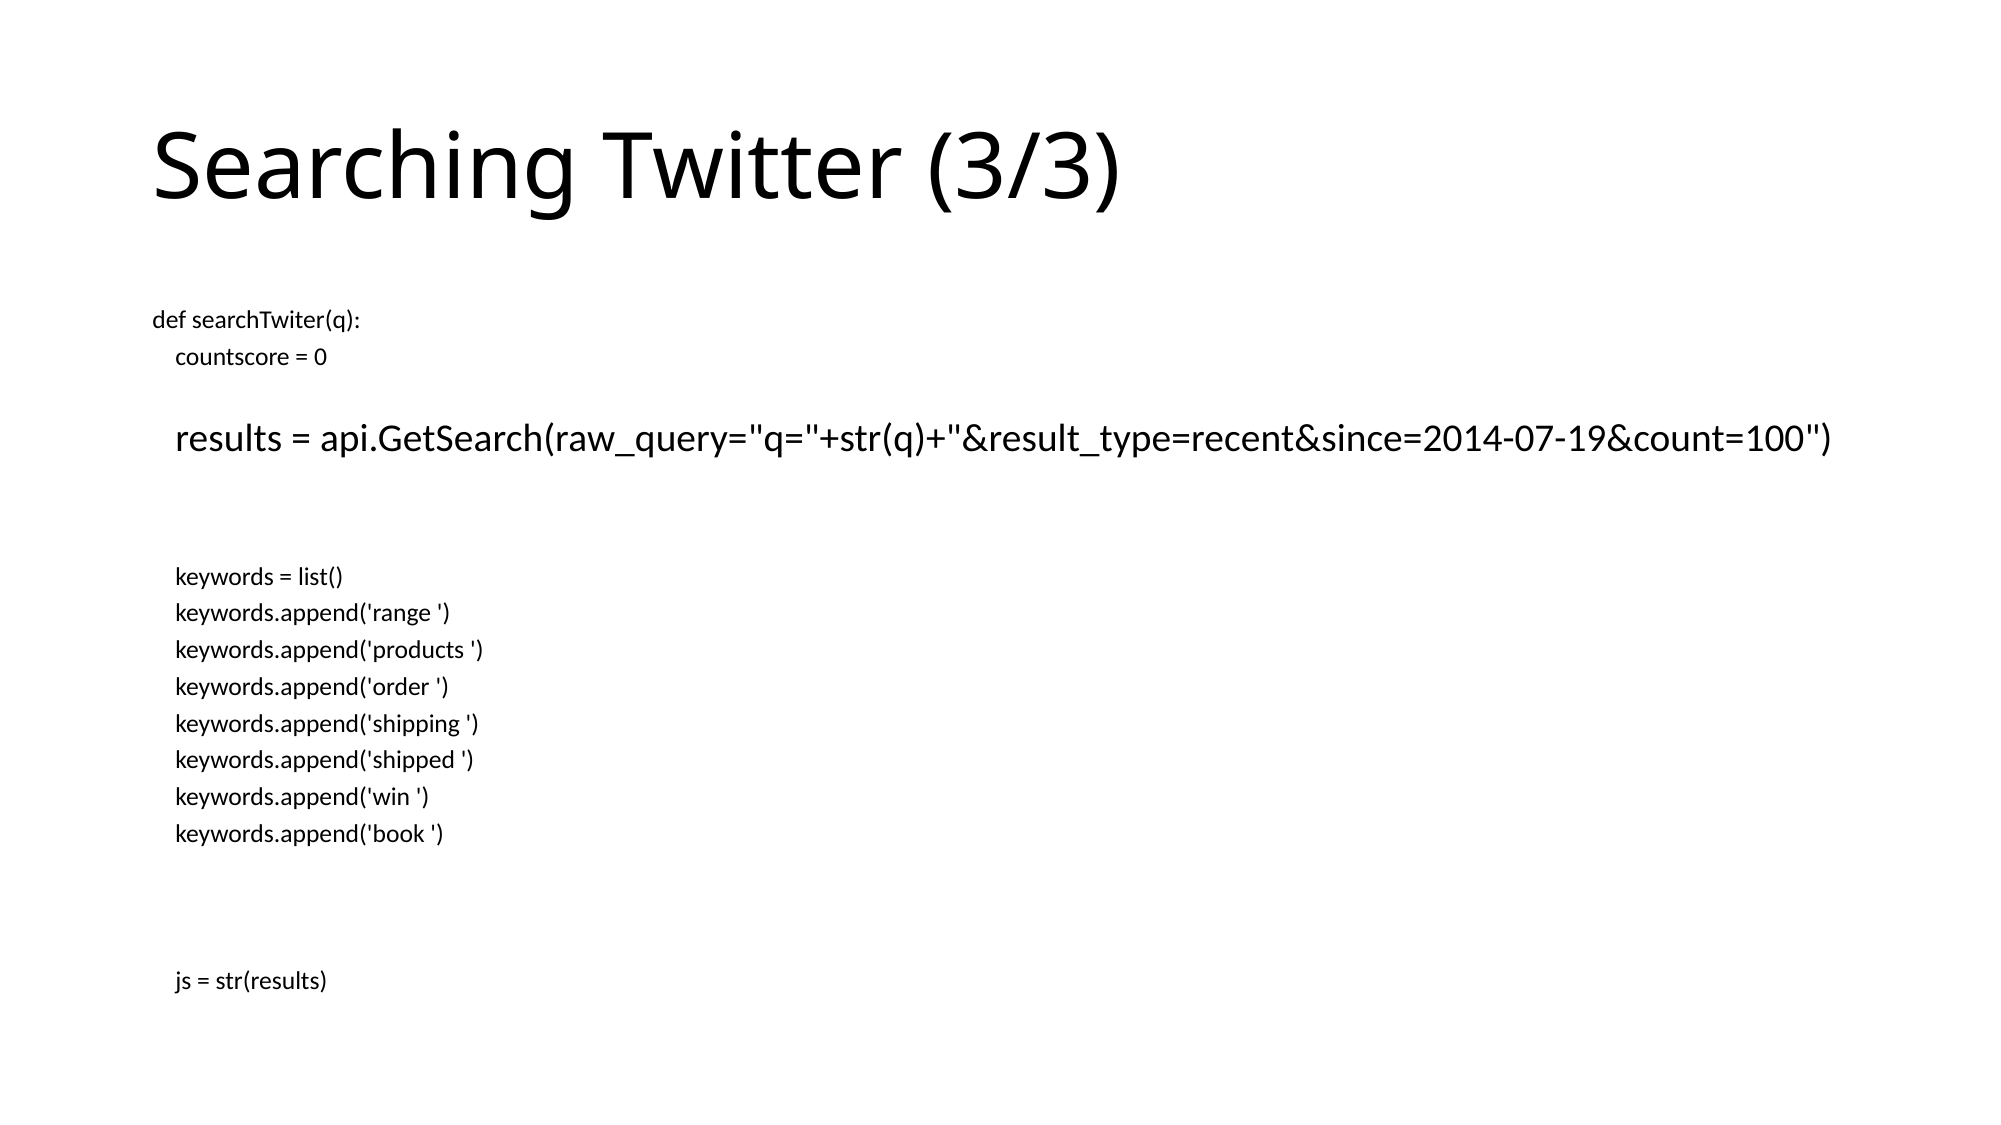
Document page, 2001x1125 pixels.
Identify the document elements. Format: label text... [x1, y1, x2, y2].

list def searchTwiter(q): countscore = 0 results = api.GetSearch(raw_query="q="+str(q)+"&result_type=recent&since=2014-07-19&count=100") keywords = list() keywords.append('range ') keywords.append('products ') keywords.append('order ') keywords.append('shipping ') keywords.append('shipped ') keywords.append('win ') keywords.append('book ') js = str(results) [137, 299, 1863, 1014]
title Searching Twitter (3/3) [137, 59, 1863, 278]
